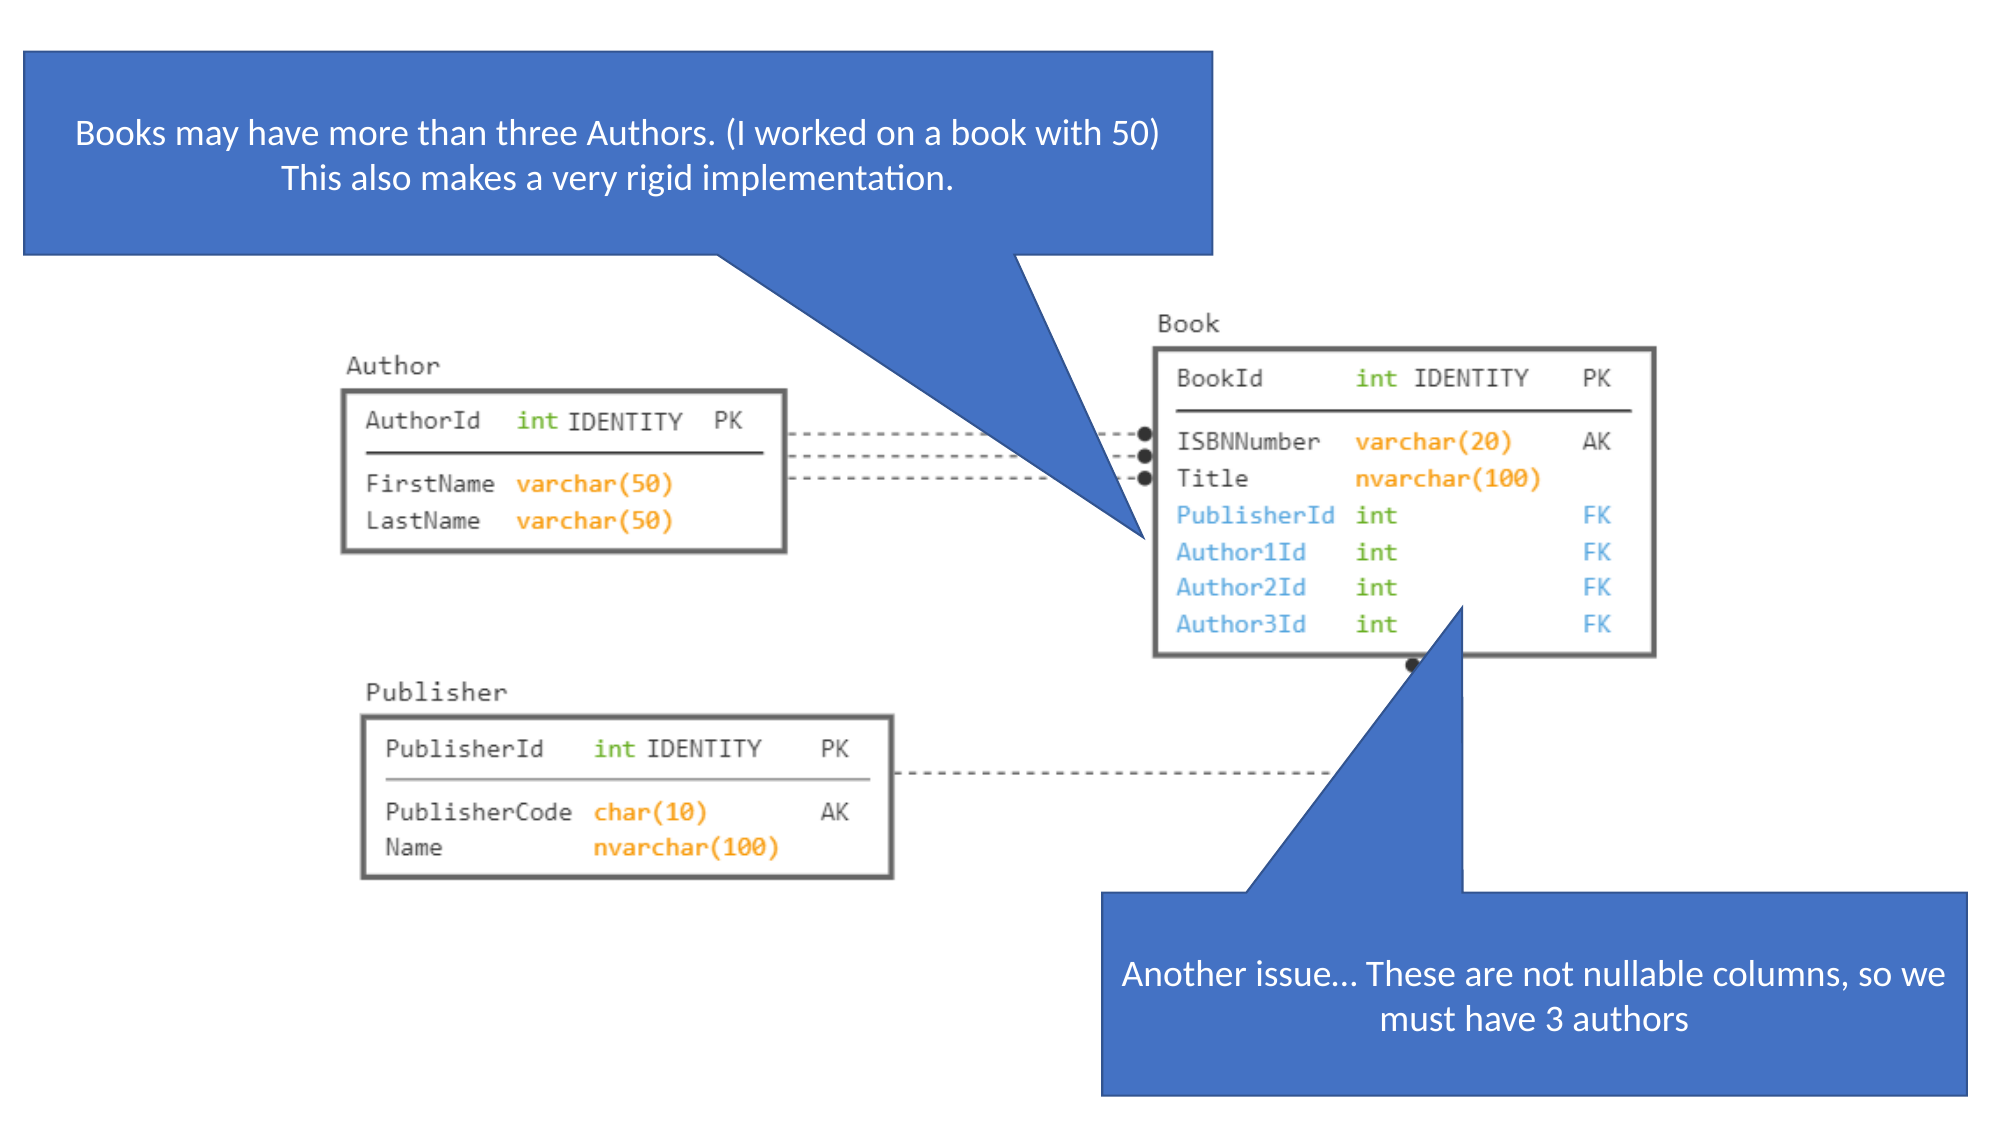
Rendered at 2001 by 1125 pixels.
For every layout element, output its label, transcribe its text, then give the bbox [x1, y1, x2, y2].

picture [257, 271, 1729, 934]
text_box Books may have more than three Authors. (I worked on a book with 50) This also makes a very rigid implementation. [23, 50, 1214, 271]
text_box Another issue… These are not nullable columns, so we must have 3 authors [1101, 891, 1968, 1097]
